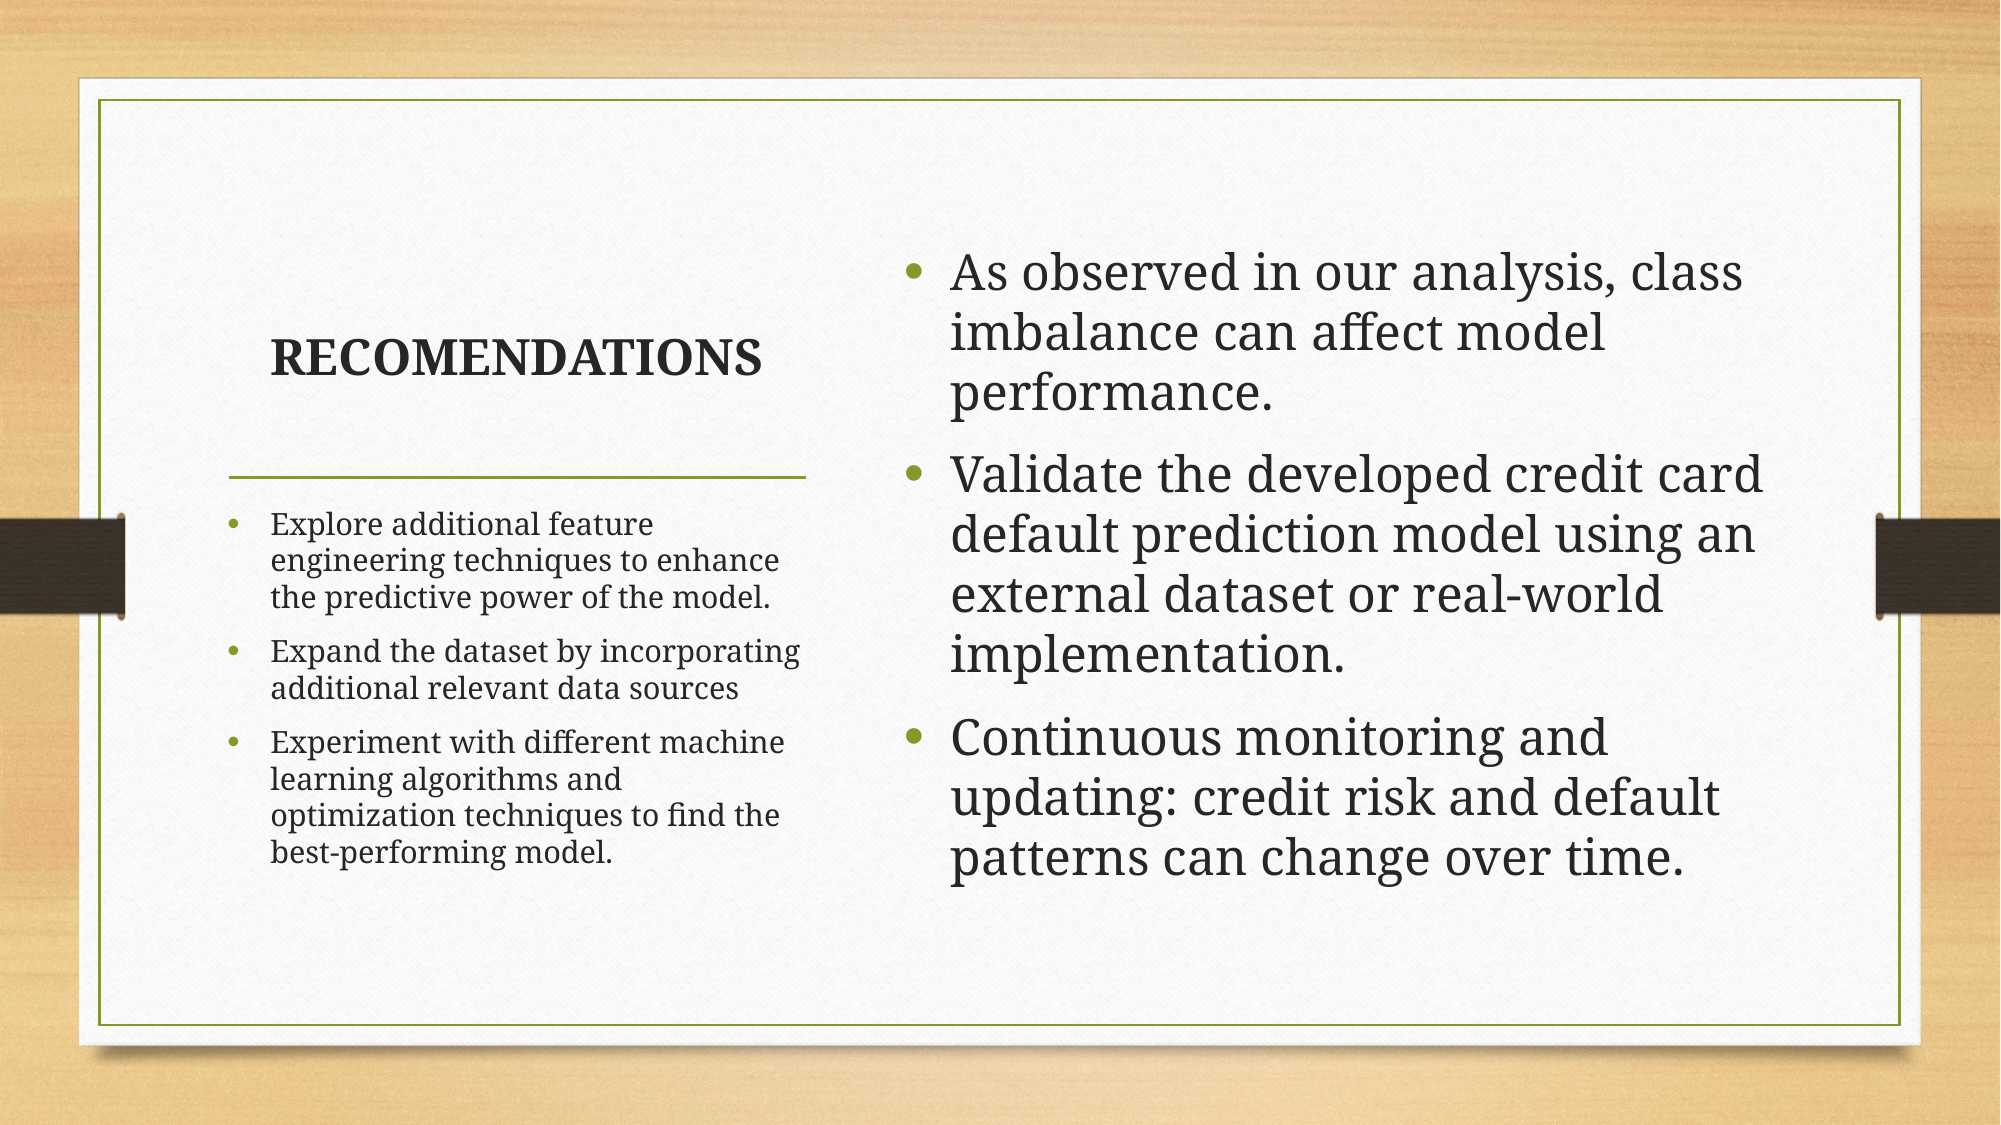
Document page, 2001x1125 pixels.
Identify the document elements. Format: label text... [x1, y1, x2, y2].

picture [0, 0, 2001, 1125]
list Explore additional feature engineering techniques to enhance the predictive power of the model. Expand the dataset by incorporating additional relevant data sources Experiment with different machine learning algorithms and optimization techniques to find the best-performing model. [212, 497, 823, 898]
list As observed in our analysis, class imbalance can affect model performance. Validate the developed credit card default prediction model using an external dataset or real-world implementation. Continuous monitoring and updating: credit risk and default patterns can change over time. [888, 161, 1787, 964]
title Recomendations [212, 227, 823, 453]
